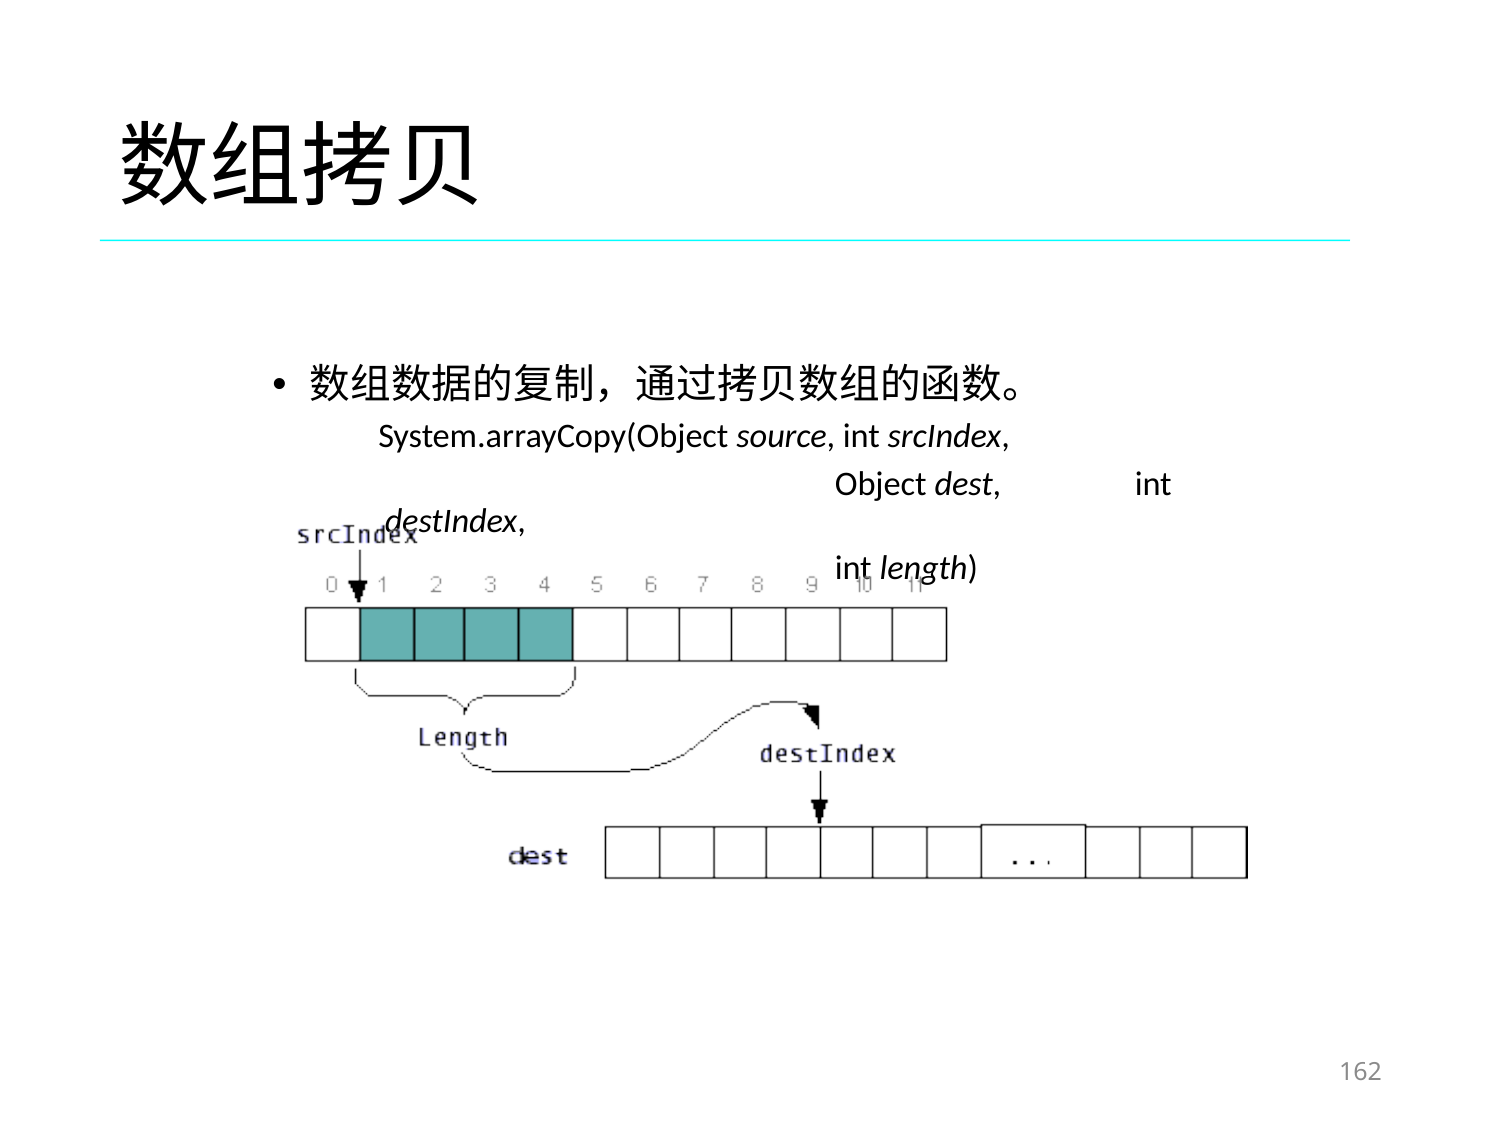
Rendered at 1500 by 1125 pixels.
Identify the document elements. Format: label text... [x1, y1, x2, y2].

list 数组数据的复制，通过拷贝数组的函数。 System.arrayCopy(Object source, int srcIndex, Object dest, int destIndex, int length) [257, 356, 1242, 509]
title 数组拷贝 [103, 59, 1397, 278]
slide_number 162 [1059, 1042, 1397, 1103]
picture [253, 509, 1248, 898]
